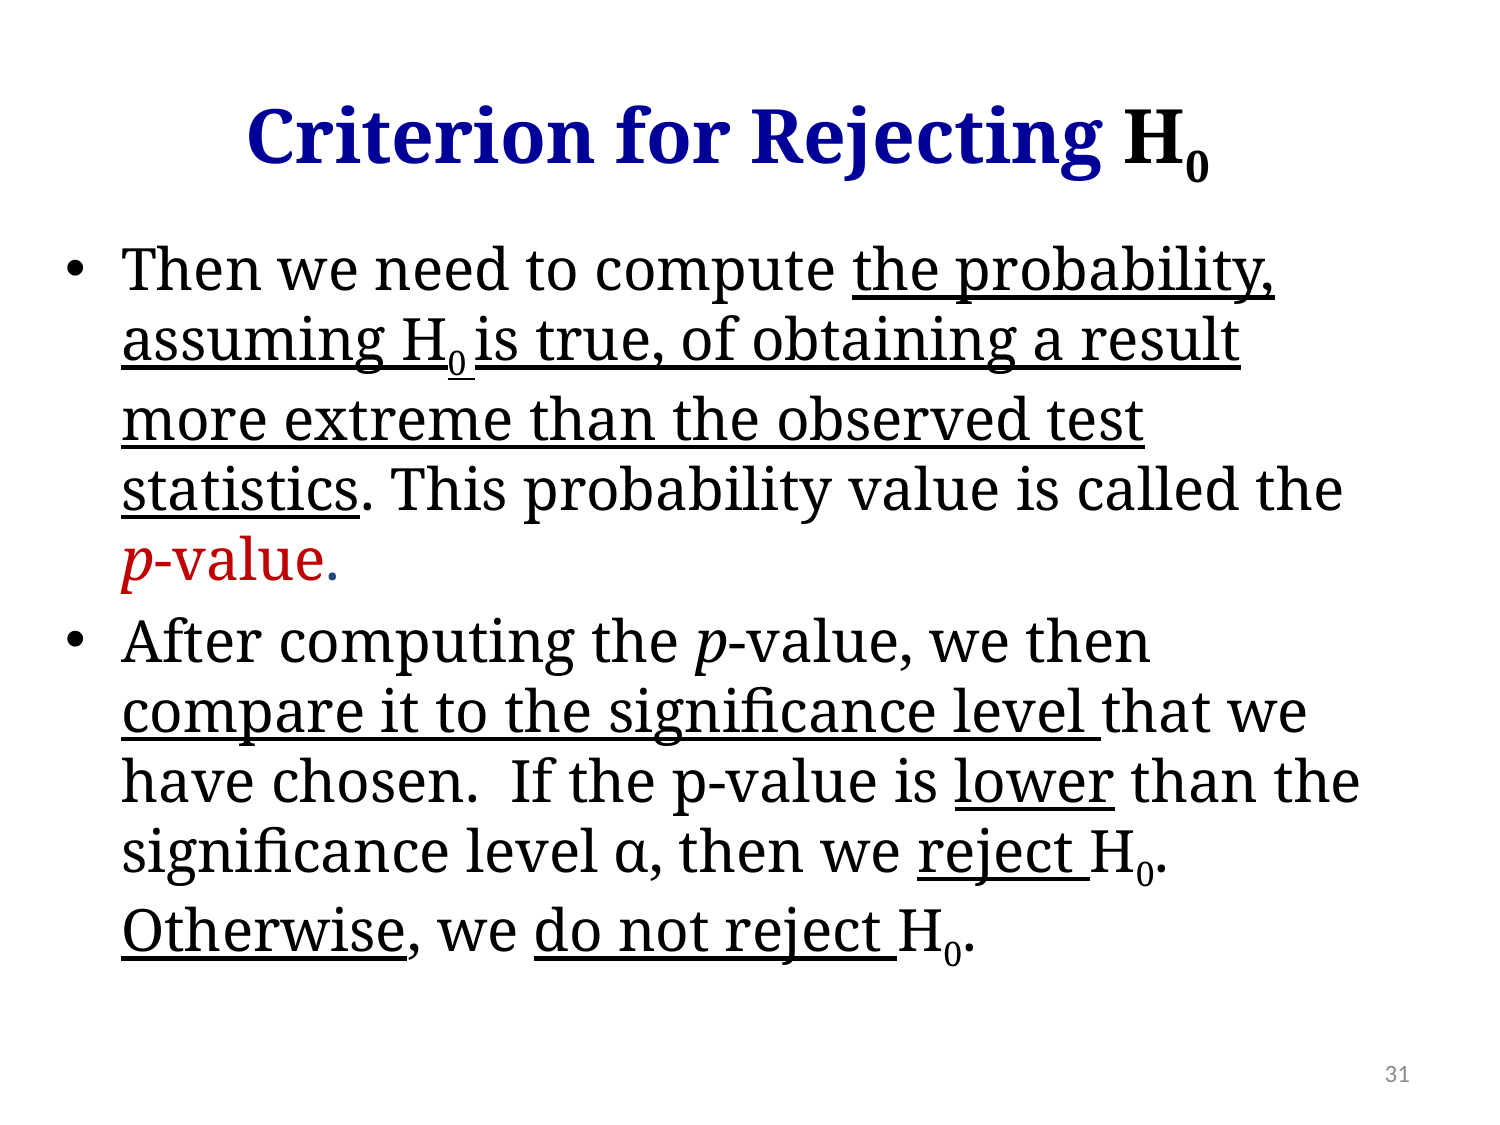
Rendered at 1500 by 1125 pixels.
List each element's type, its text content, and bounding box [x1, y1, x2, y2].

slide_number 31 [1074, 1042, 1425, 1103]
list Then we need to compute the probability, assuming H0 is true, of obtaining a result more extreme than the observed test statistics. This probability value is called the p-value. After computing the p-value, we then compare it to the significance level that we have chosen. If the p-value is lower than the significance level α, then we reject H0. Otherwise, we do not reject H0. [50, 224, 1413, 988]
text_box Criterion for Rejecting H0 [50, 81, 1425, 199]
